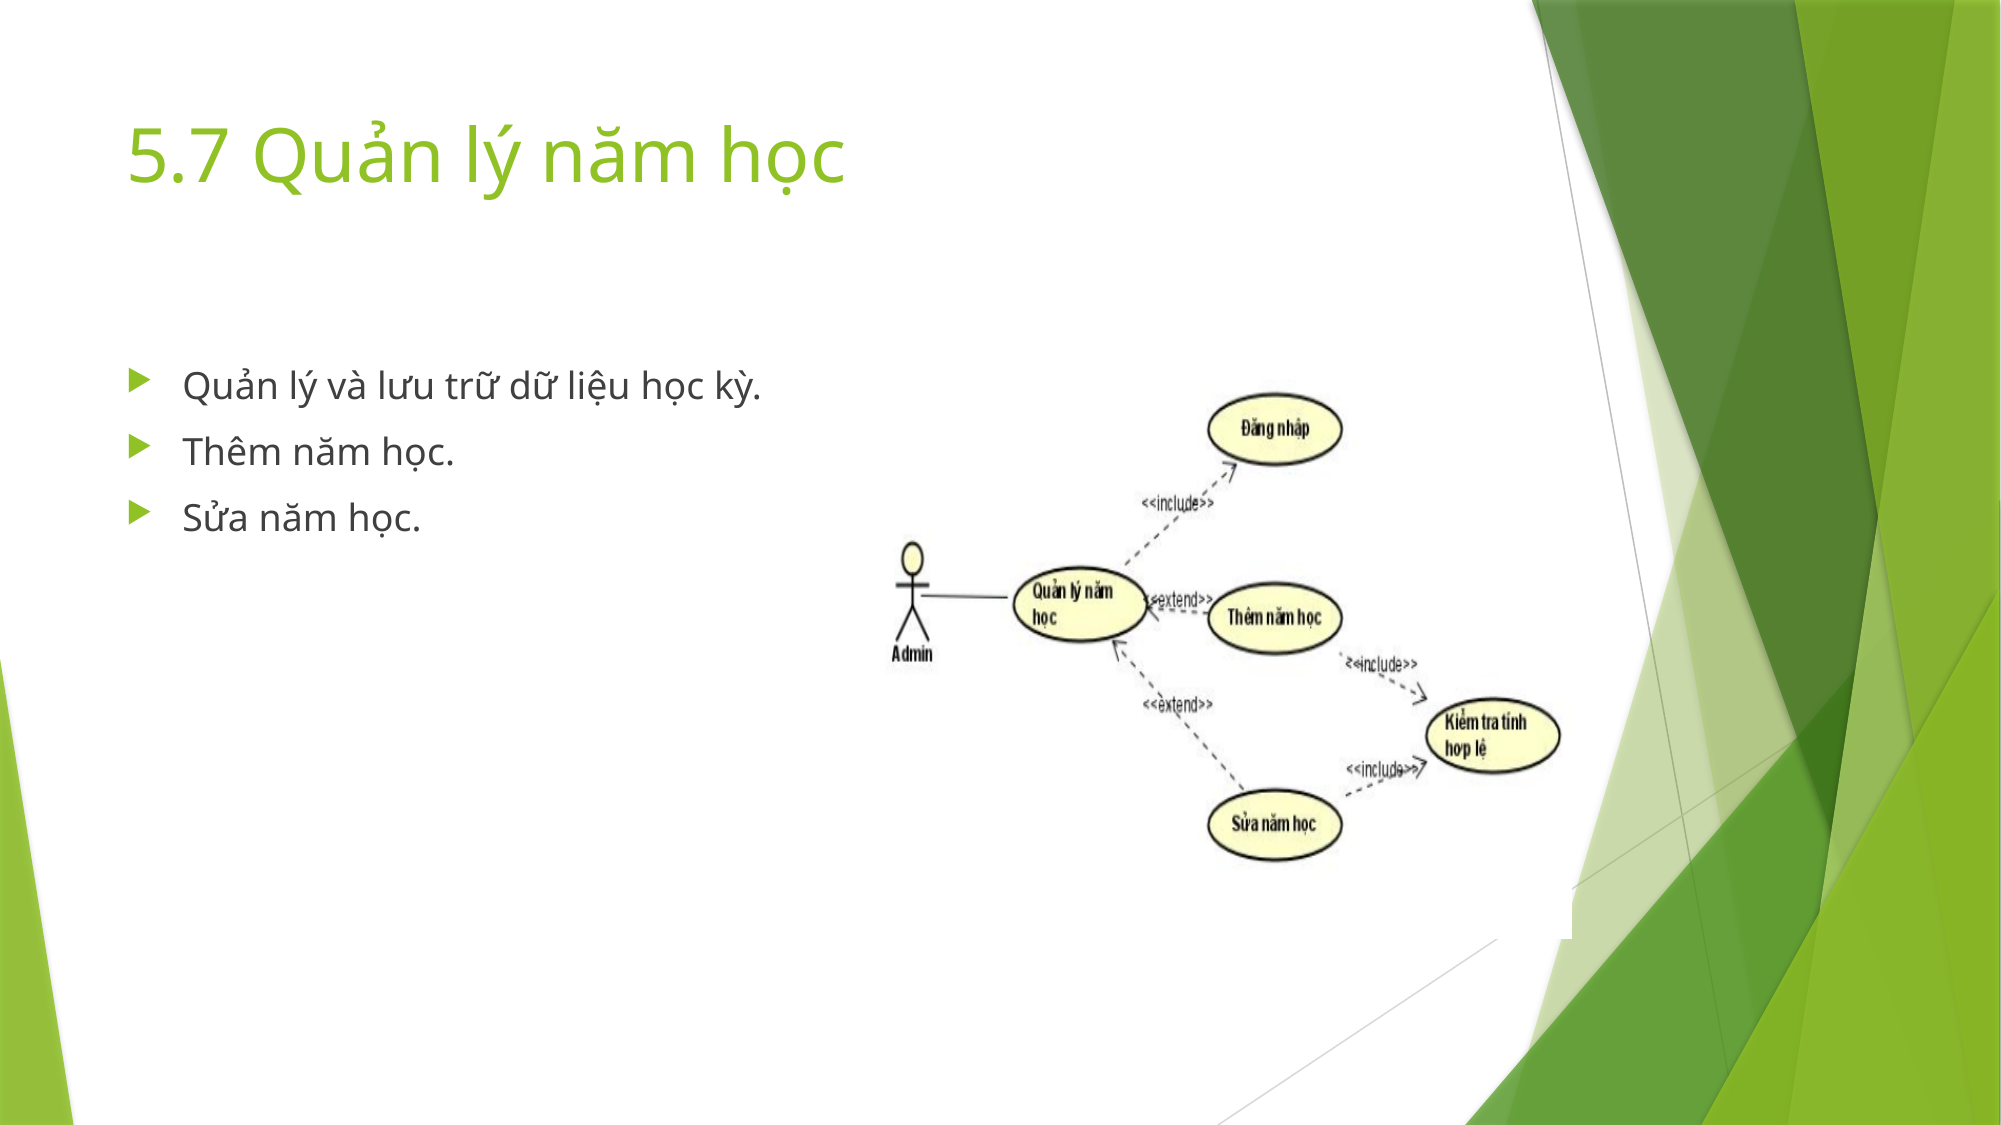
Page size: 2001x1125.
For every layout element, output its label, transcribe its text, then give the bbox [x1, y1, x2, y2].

list Quản lý và lưu trữ dữ liệu học kỳ. Thêm năm học. Sửa năm học. [111, 354, 798, 992]
title 5.7 Quản lý năm học [111, 99, 1522, 317]
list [834, 242, 1573, 939]
